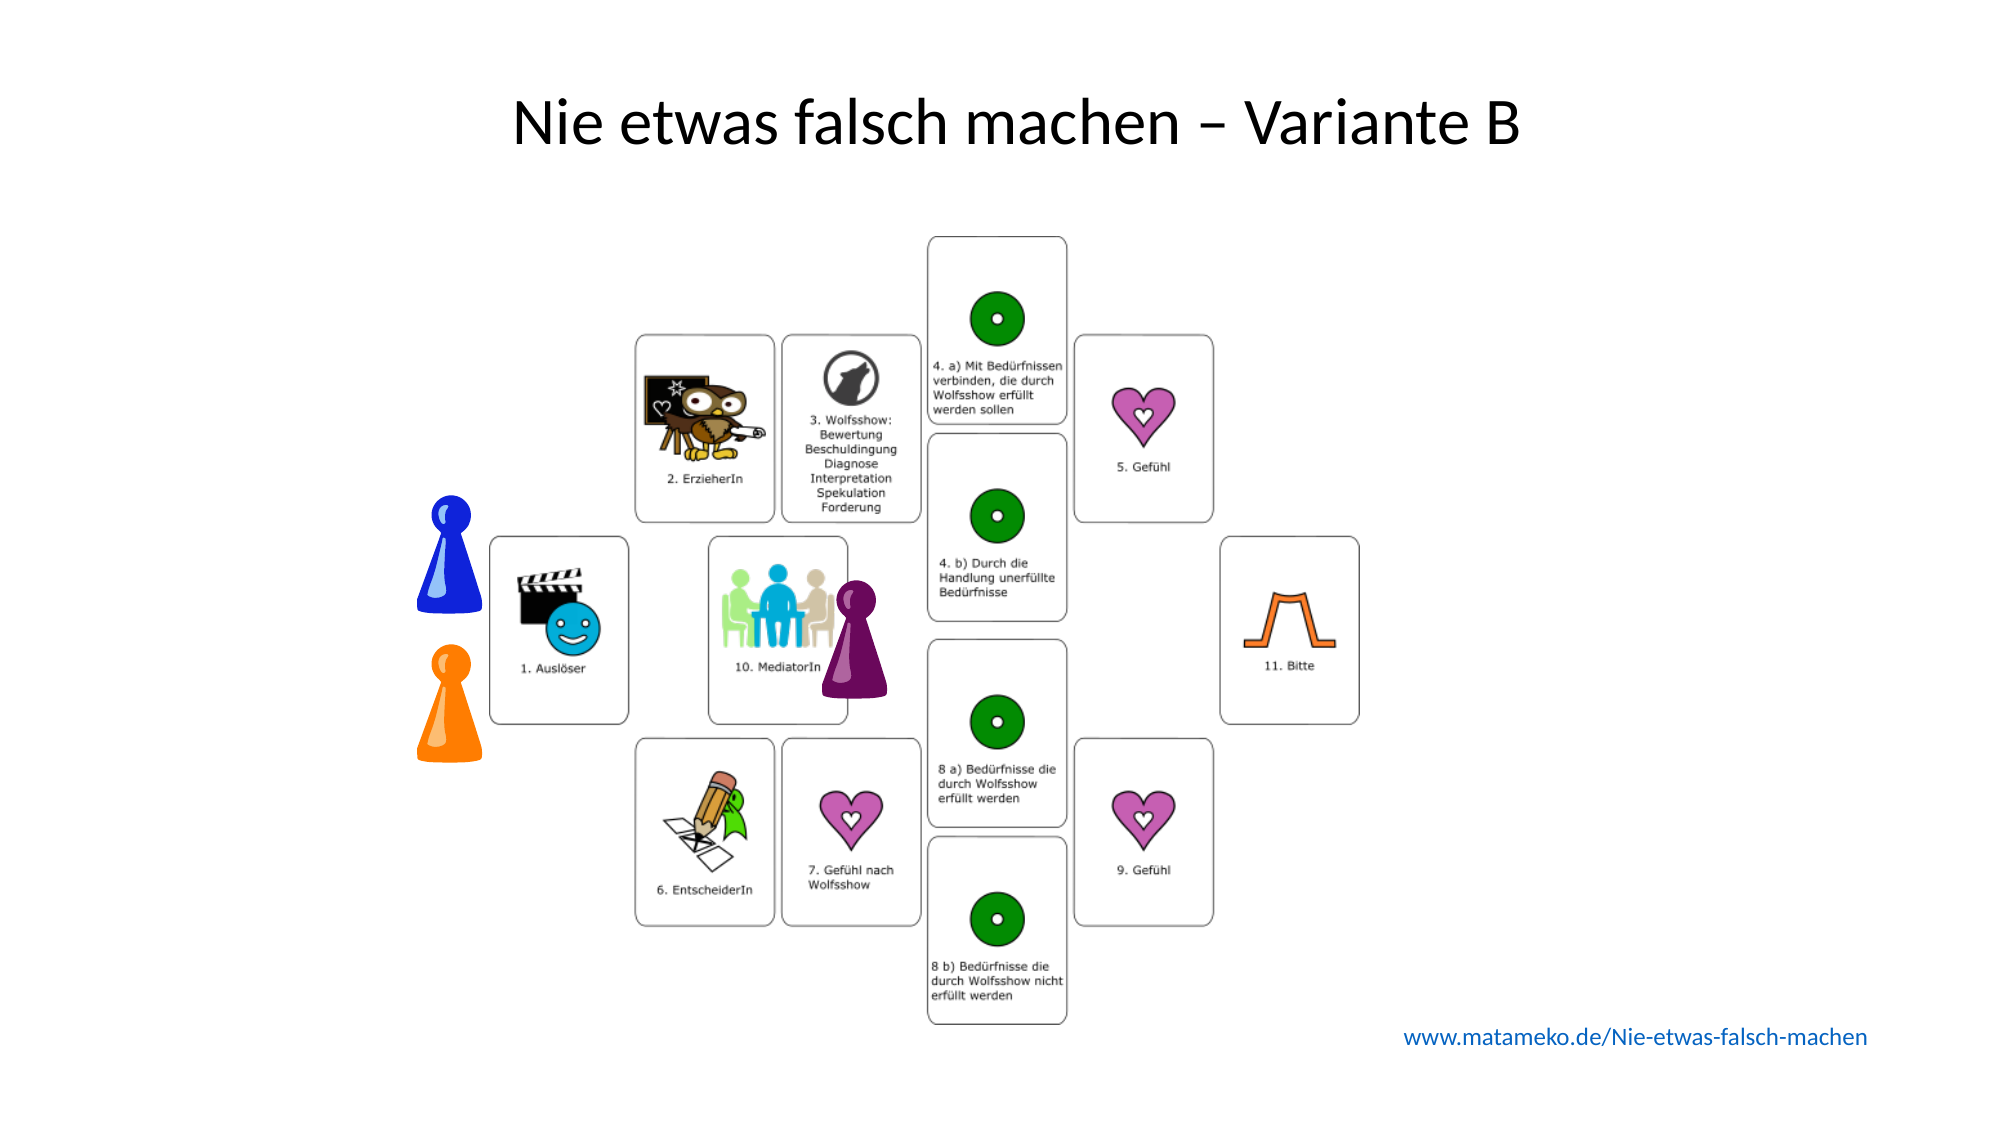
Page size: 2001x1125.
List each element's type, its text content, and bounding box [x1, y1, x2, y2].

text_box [417, 495, 482, 614]
picture [489, 236, 1360, 1026]
text_box www.matameko.de/Nie-etwas-falsch-machen [1388, 1013, 1885, 1059]
text_box Nie etwas falsch machen – Variante B [498, 70, 1538, 166]
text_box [417, 644, 482, 763]
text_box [822, 580, 887, 699]
